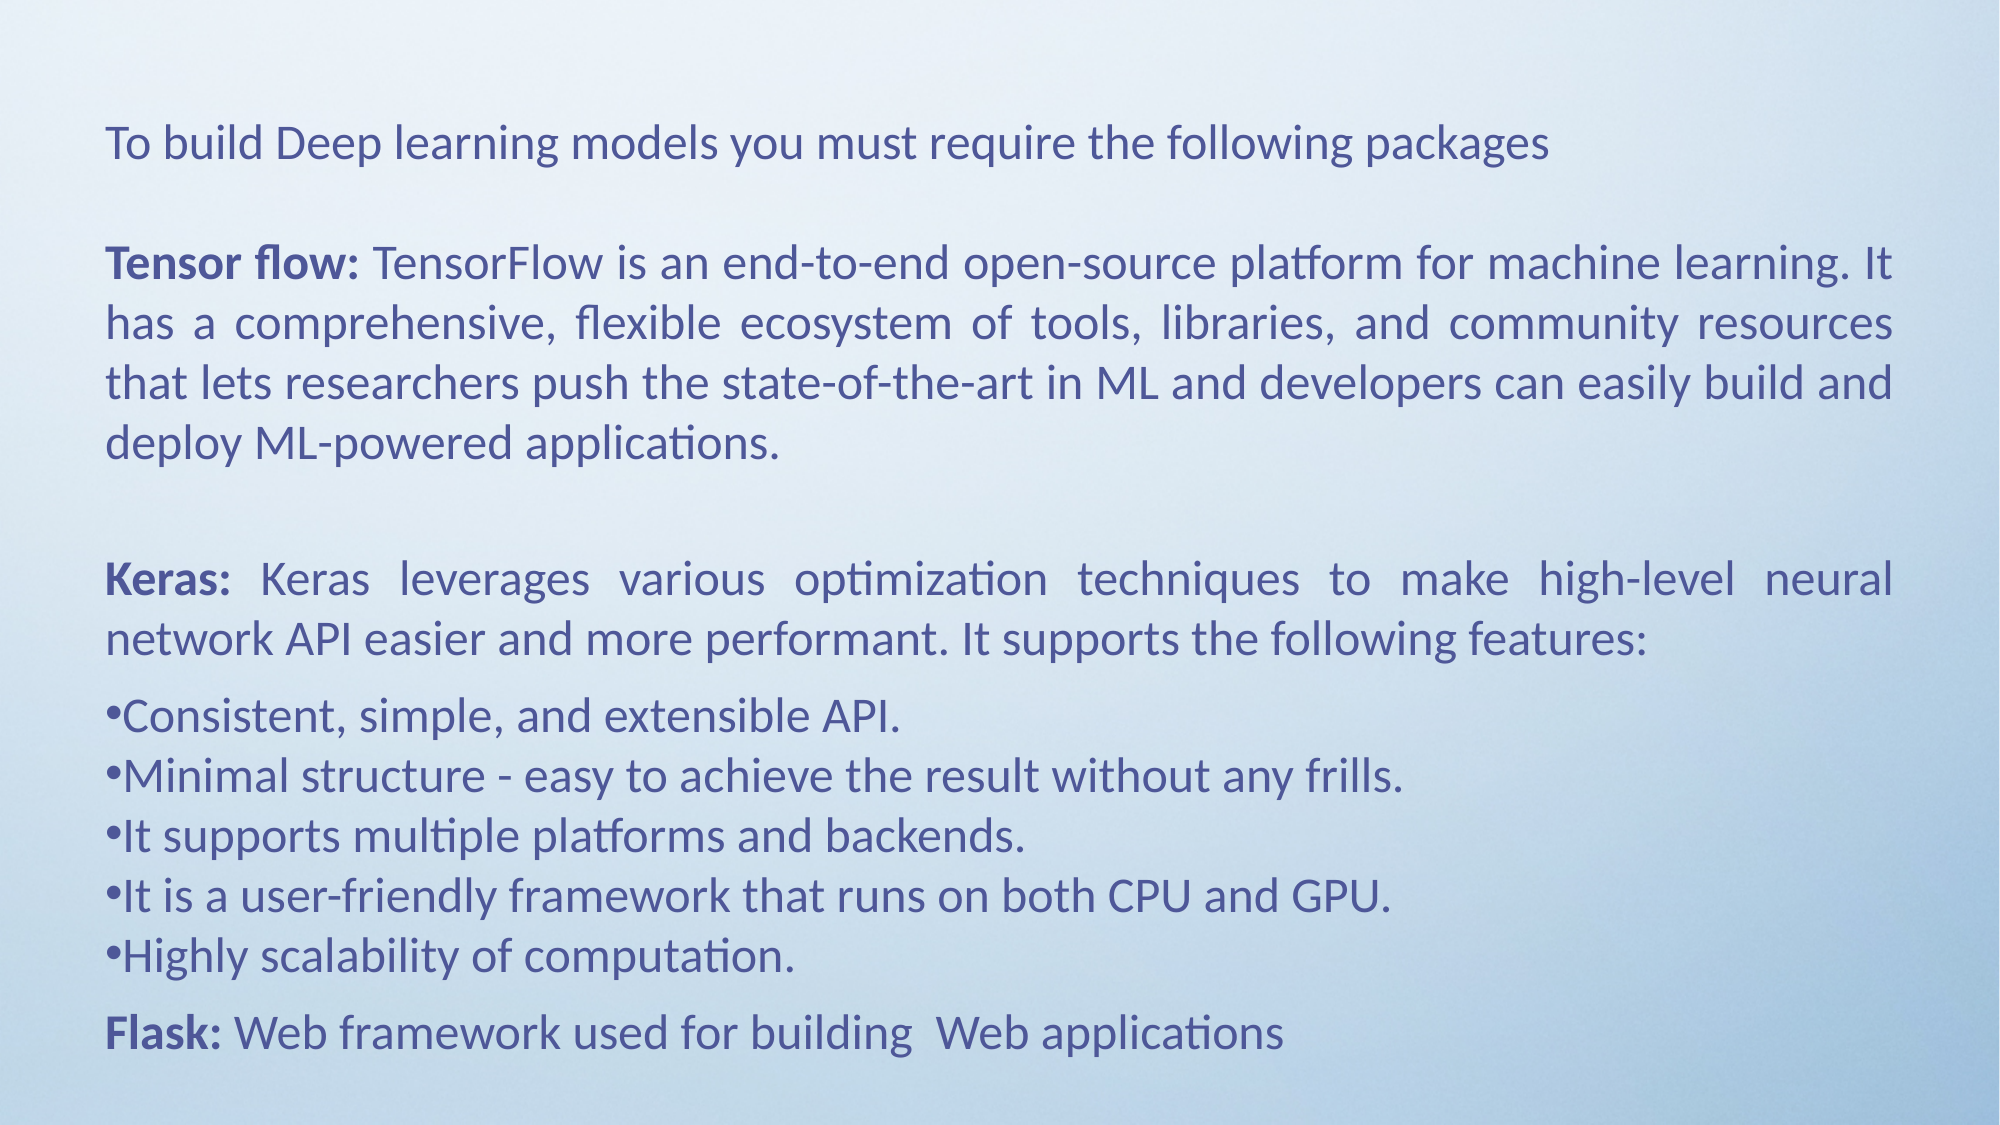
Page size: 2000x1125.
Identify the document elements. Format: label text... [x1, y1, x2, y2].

text_box To build Deep learning models you must require the following packages Tensor flow: TensorFlow is an end-to-end open-source platform for machine learning. It has a comprehensive, flexible ecosystem of tools, libraries, and community resources that lets researchers push the state-of-the-art in ML and developers can easily build and deploy ML-powered applications. Keras: Keras leverages various optimization techniques to make high-level neural network API easier and more performant. It supports the following features: Consistent, simple, and extensible API. Minimal structure - easy to achieve the result without any frills. It supports multiple platforms and backends. It is a user-friendly framework that runs on both CPU and GPU. Highly scalability of computation. Flask: Web framework used for building Web applications [90, 101, 1910, 1067]
picture [0, 0, 2000, 1125]
